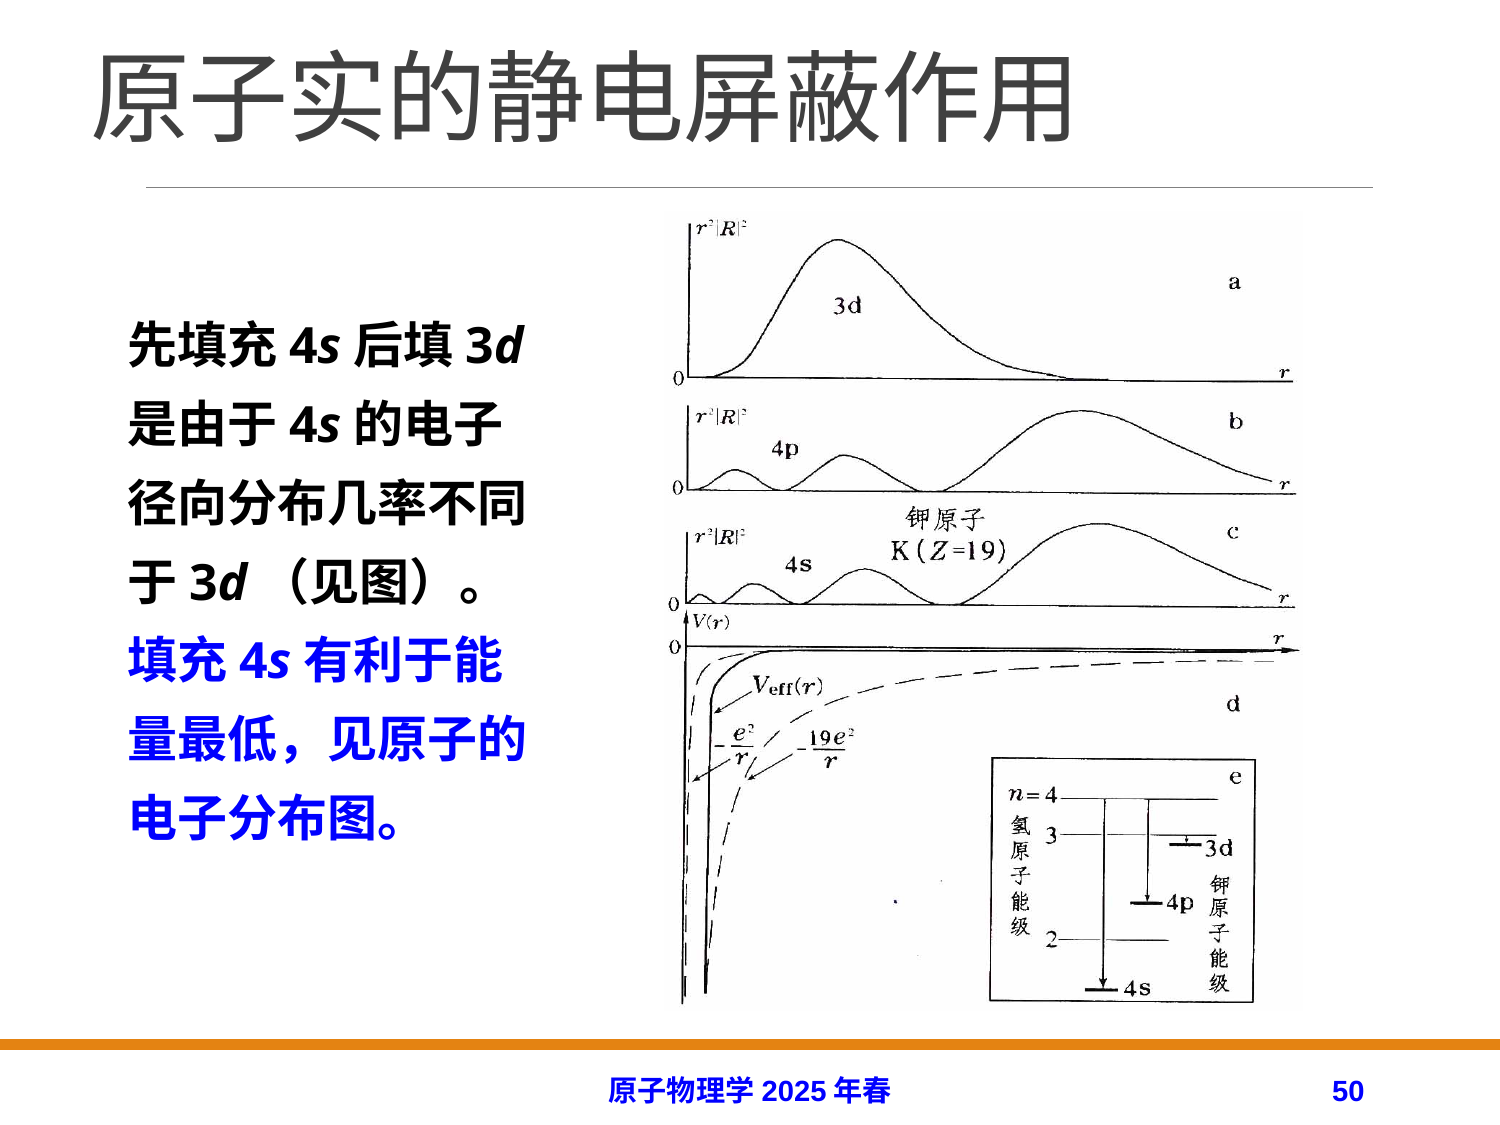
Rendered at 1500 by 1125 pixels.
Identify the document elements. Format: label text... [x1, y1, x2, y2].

text_box 先填充4s后填3d是由于4s的电子径向分布几率不同于3d（见图）。 填充4s有利于能量最低，见原子的电子分布图。 [112, 287, 550, 854]
title 原子实的静电屏蔽作用 [75, 8, 1438, 163]
picture [664, 211, 1304, 1012]
slide_number 50 [1218, 1059, 1380, 1120]
footer 原子物理学2025年春 [453, 1059, 1047, 1120]
